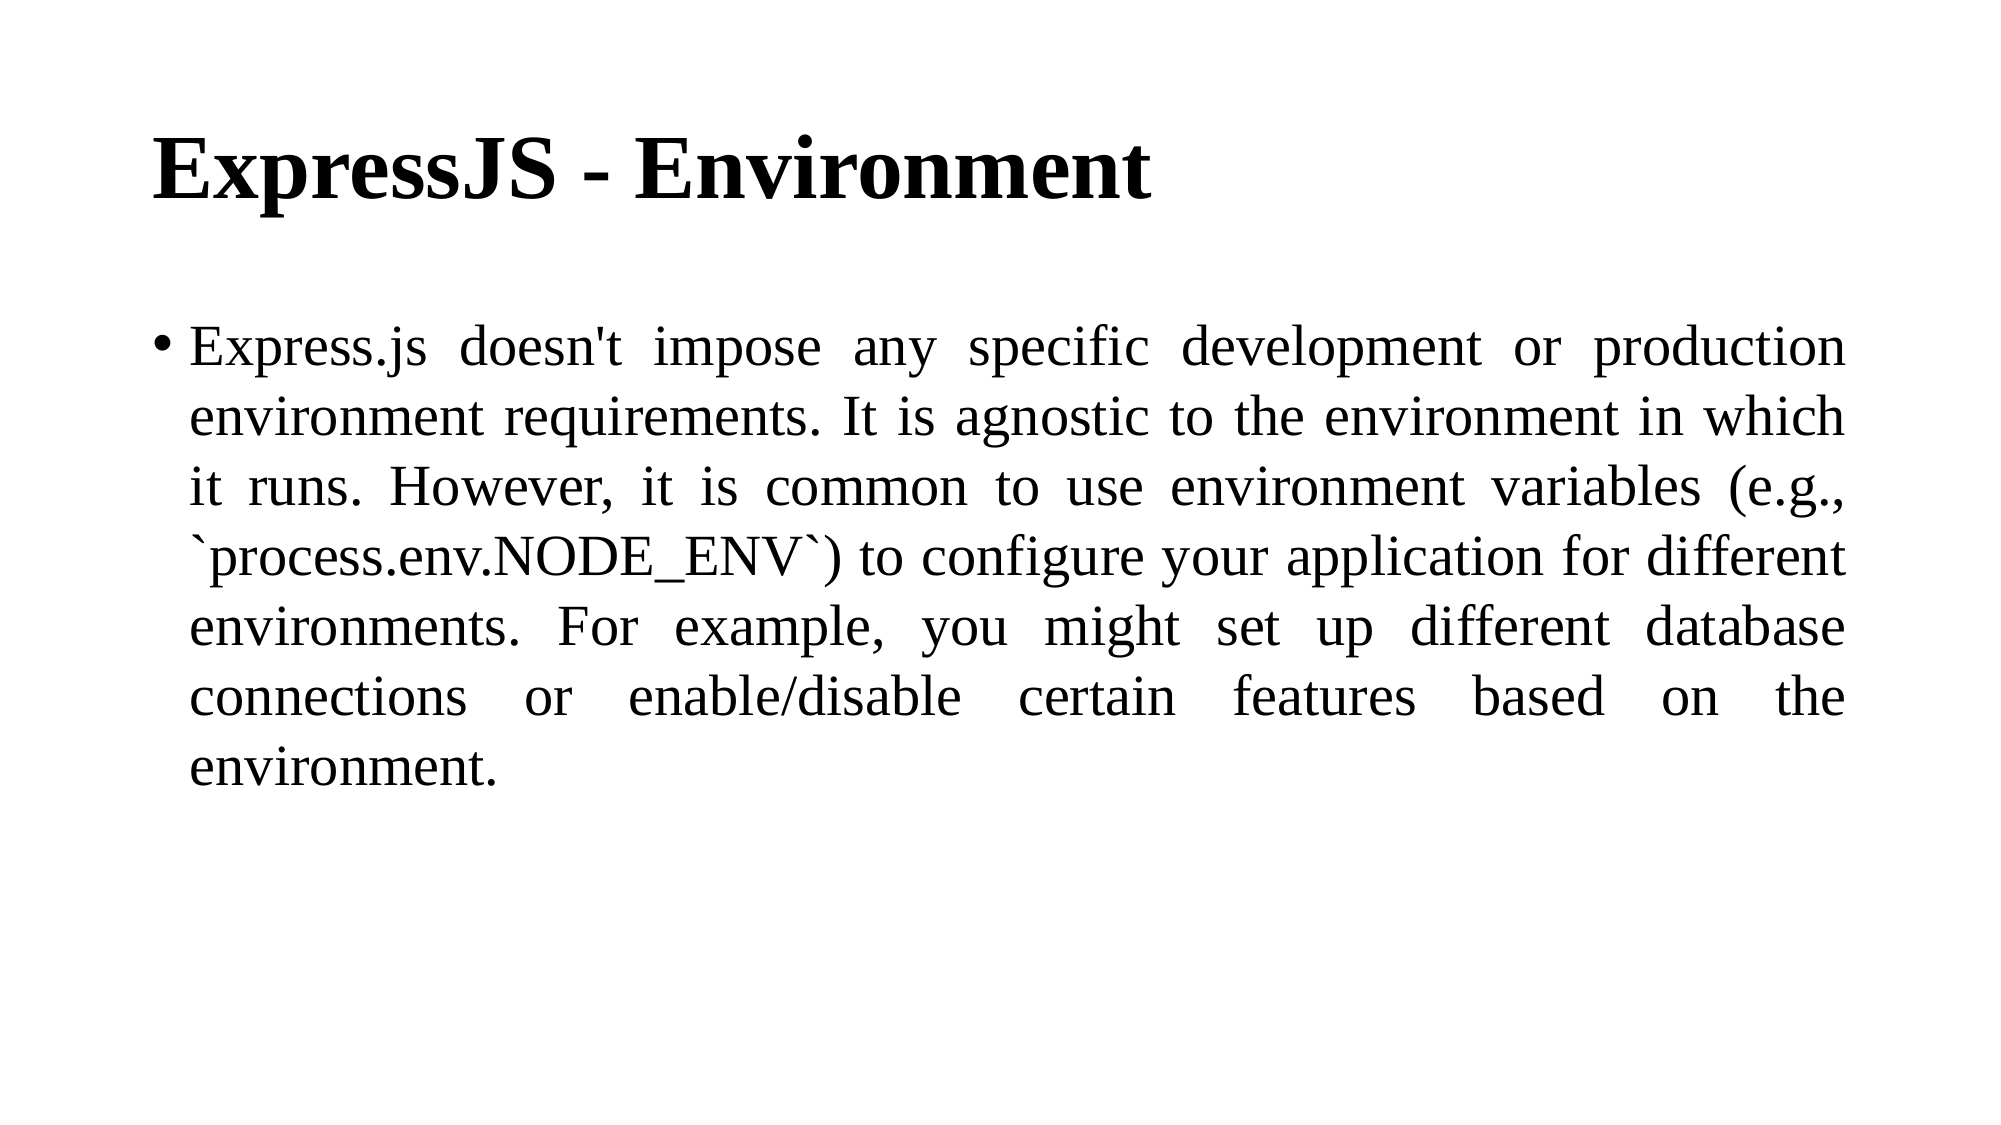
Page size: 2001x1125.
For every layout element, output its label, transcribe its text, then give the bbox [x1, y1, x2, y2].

title ExpressJS - Environment [137, 59, 1863, 278]
list Express.js doesn't impose any specific development or production environment requirements. It is agnostic to the environment in which it runs. However, it is common to use environment variables (e.g., `process.env.NODE_ENV`) to configure your application for different environments. For example, you might set up different database connections or enable/disable certain features based on the environment. [137, 299, 1863, 1014]
